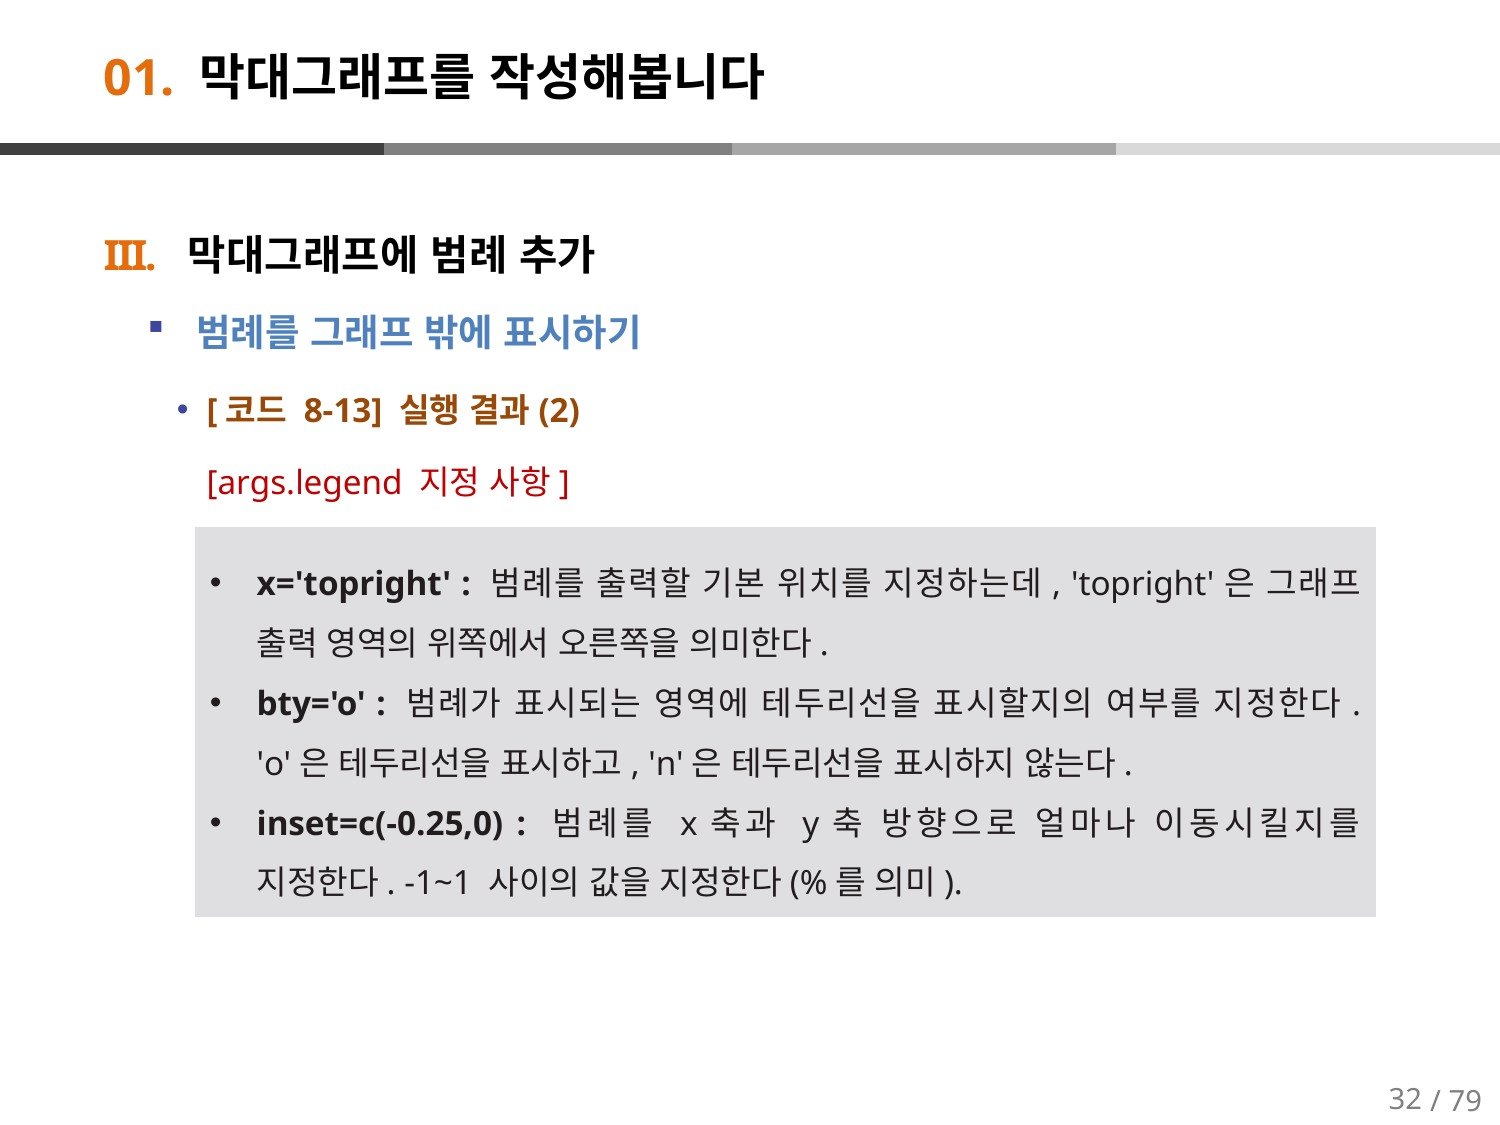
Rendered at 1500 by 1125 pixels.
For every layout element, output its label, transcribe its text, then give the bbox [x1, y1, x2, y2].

text_box x='topright' : 범례를 출력할 기본 위치를 지정하는데, 'topright'은 그래프 출력 영역의 위쪽에서 오른쪽을 의미한다. bty='o' : 범례가 표시되는 영역에 테두리선을 표시할지의 여부를 지정한다. 'o'은 테두리선을 표시하고, 'n'은 테두리선을 표시하지 않는다. inset=c(-0.25,0) : 범례를 x축과 y축 방향으로 얼마나 이동시킬지를 지정한다. -1~1 사이의 값을 지정한다(%를 의미). [194, 527, 1376, 917]
title 01. 막대그래프를 작성해봅니다 [88, 30, 1400, 121]
list 막대그래프에 범례 추가 범례를 그래프 밖에 표시하기 [코드 8-13] 실행 결과(2) [args.legend 지정 사항] [88, 196, 1412, 1095]
